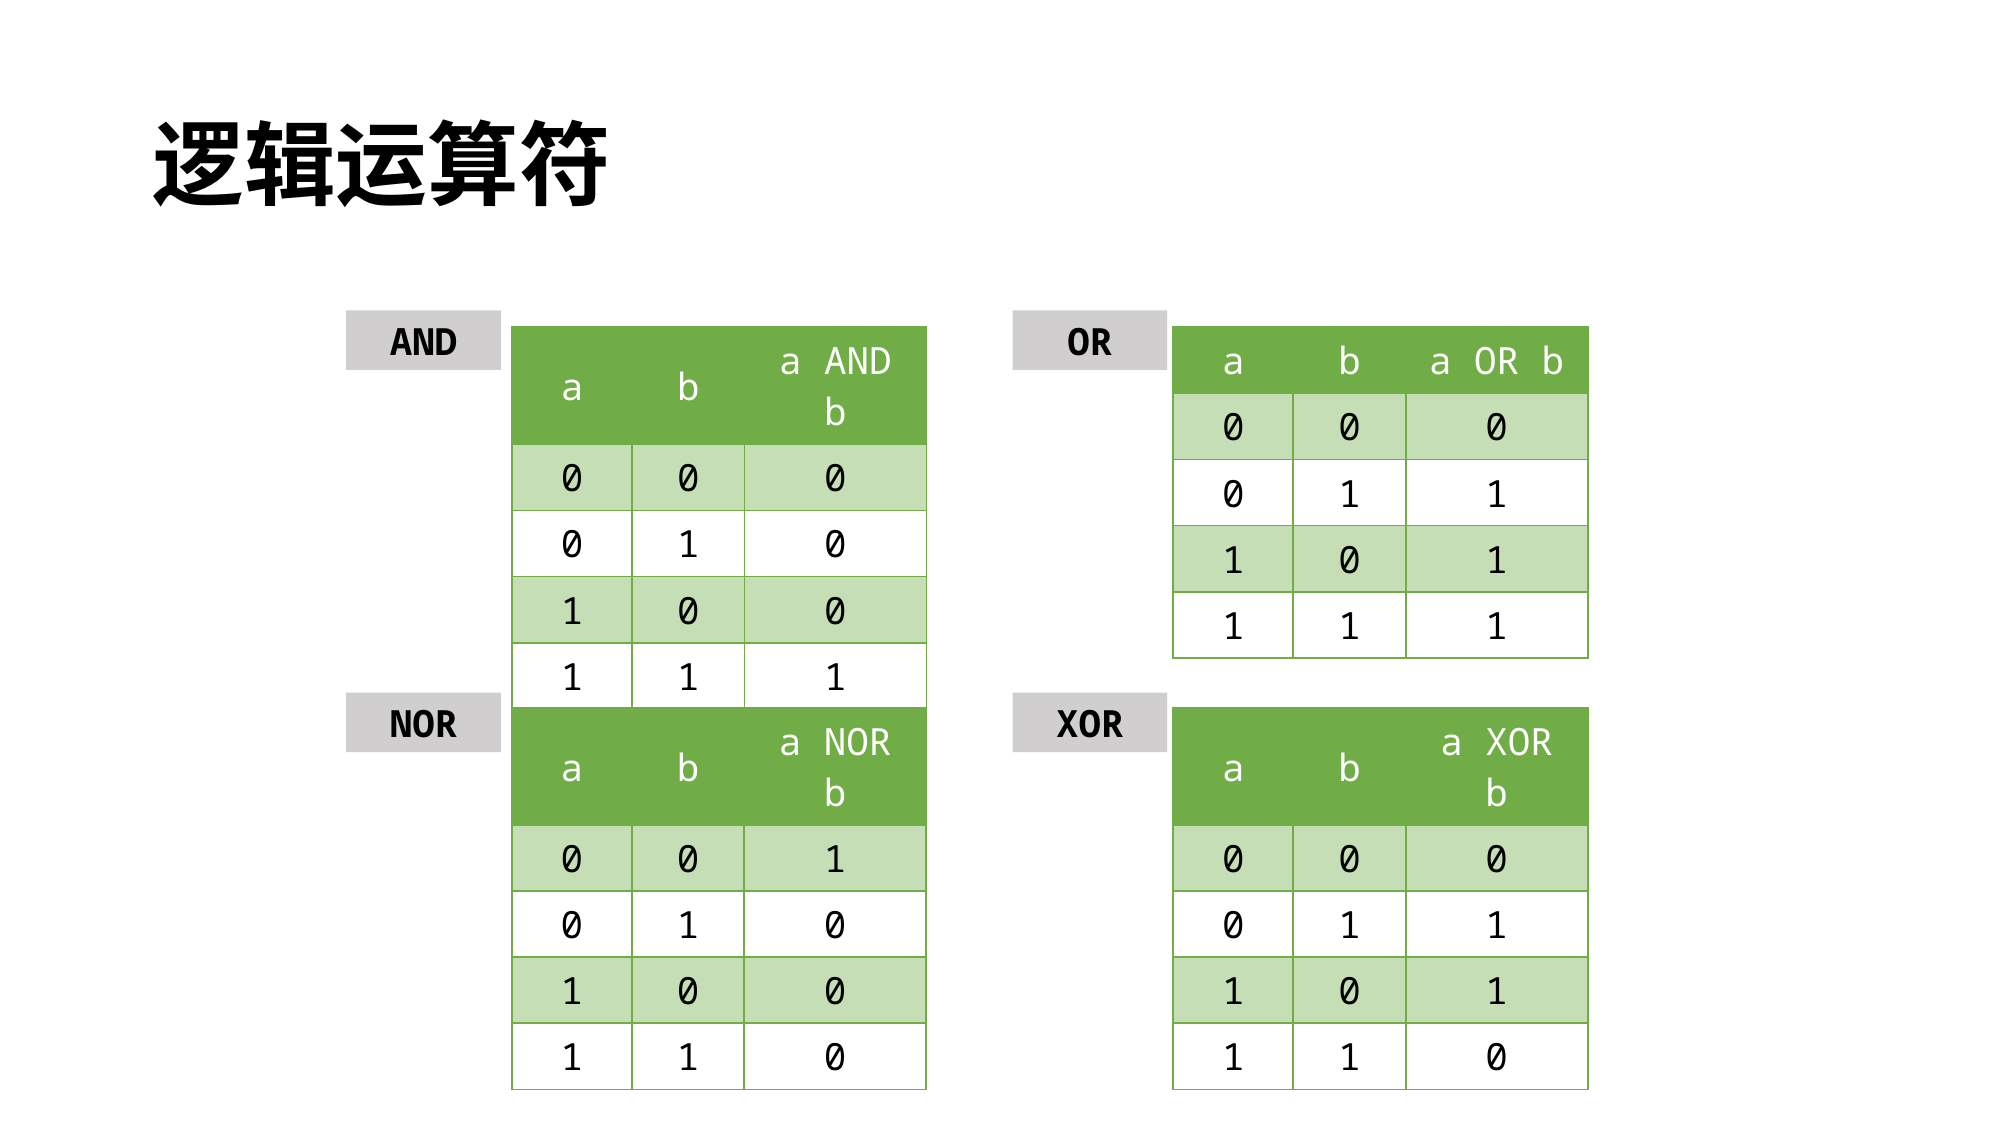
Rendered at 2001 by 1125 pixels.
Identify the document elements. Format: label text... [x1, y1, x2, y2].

table_cell 0 [1294, 958, 1405, 1022]
table_cell 0 [1294, 826, 1405, 890]
table_cell 1 [513, 1024, 631, 1089]
table_cell 0 [745, 892, 925, 956]
table_cell 0 [1174, 892, 1292, 956]
table_header b [633, 709, 743, 824]
table_cell 0 [513, 826, 631, 890]
table_cell 1 [1294, 460, 1405, 525]
table_header a XOR b [1407, 709, 1587, 824]
table_header a [1174, 709, 1292, 824]
table_header a OR b [1407, 328, 1587, 392]
table_cell 1 [745, 644, 926, 707]
table_header b [1294, 709, 1405, 824]
table_cell 0 [1174, 460, 1292, 525]
text_box XOR [1012, 692, 1168, 753]
table_cell 0 [745, 445, 926, 510]
title 逻辑运算符 [137, 59, 1863, 278]
table_cell 1 [633, 1024, 743, 1089]
table_cell 0 [1174, 394, 1292, 459]
text_box AND [346, 310, 501, 370]
table_cell 1 [633, 644, 744, 707]
table_cell 1 [513, 958, 631, 1022]
text_box OR [1012, 310, 1168, 370]
table_cell 1 [1407, 958, 1587, 1022]
table_cell 1 [1407, 526, 1587, 591]
table_cell 1 [513, 577, 631, 642]
table_cell 0 [1407, 826, 1587, 890]
table_cell 1 [633, 511, 744, 576]
table_cell 0 [633, 445, 744, 510]
table_header b [1294, 328, 1405, 392]
table_cell 0 [1174, 826, 1292, 890]
table_cell 1 [513, 644, 631, 707]
table_cell 0 [513, 445, 631, 510]
table_header a [1174, 328, 1292, 392]
table_header b [633, 328, 744, 444]
table_cell 0 [745, 577, 926, 642]
table_header a NOR b [745, 709, 925, 824]
table_cell 0 [745, 511, 926, 576]
table_header a [513, 709, 631, 824]
table_cell 1 [1294, 892, 1405, 956]
table_cell 0 [745, 958, 925, 1022]
table_cell 1 [1294, 593, 1405, 657]
table_cell 1 [1407, 593, 1587, 657]
table_cell 0 [633, 826, 743, 890]
table_cell 1 [1174, 1024, 1292, 1089]
table_cell 1 [1174, 593, 1292, 657]
table_cell 0 [1407, 1024, 1587, 1089]
table_cell 0 [633, 577, 744, 642]
table_header a AND b [745, 328, 926, 444]
table_cell 1 [745, 826, 925, 890]
table_cell 1 [1294, 1024, 1405, 1089]
text_box NOR [346, 692, 501, 753]
table_cell 0 [633, 958, 743, 1022]
table_cell 0 [513, 892, 631, 956]
table_cell 0 [513, 511, 631, 576]
table_cell 0 [1407, 394, 1587, 459]
table_cell 0 [1294, 394, 1405, 459]
table_cell 0 [745, 1024, 925, 1089]
table_header a [513, 328, 631, 444]
table_cell 1 [1407, 892, 1587, 956]
table_cell 1 [633, 892, 743, 956]
table_cell 1 [1174, 958, 1292, 1022]
table_cell 0 [1294, 526, 1405, 591]
table_cell 1 [1174, 526, 1292, 591]
table_cell 1 [1407, 460, 1587, 525]
